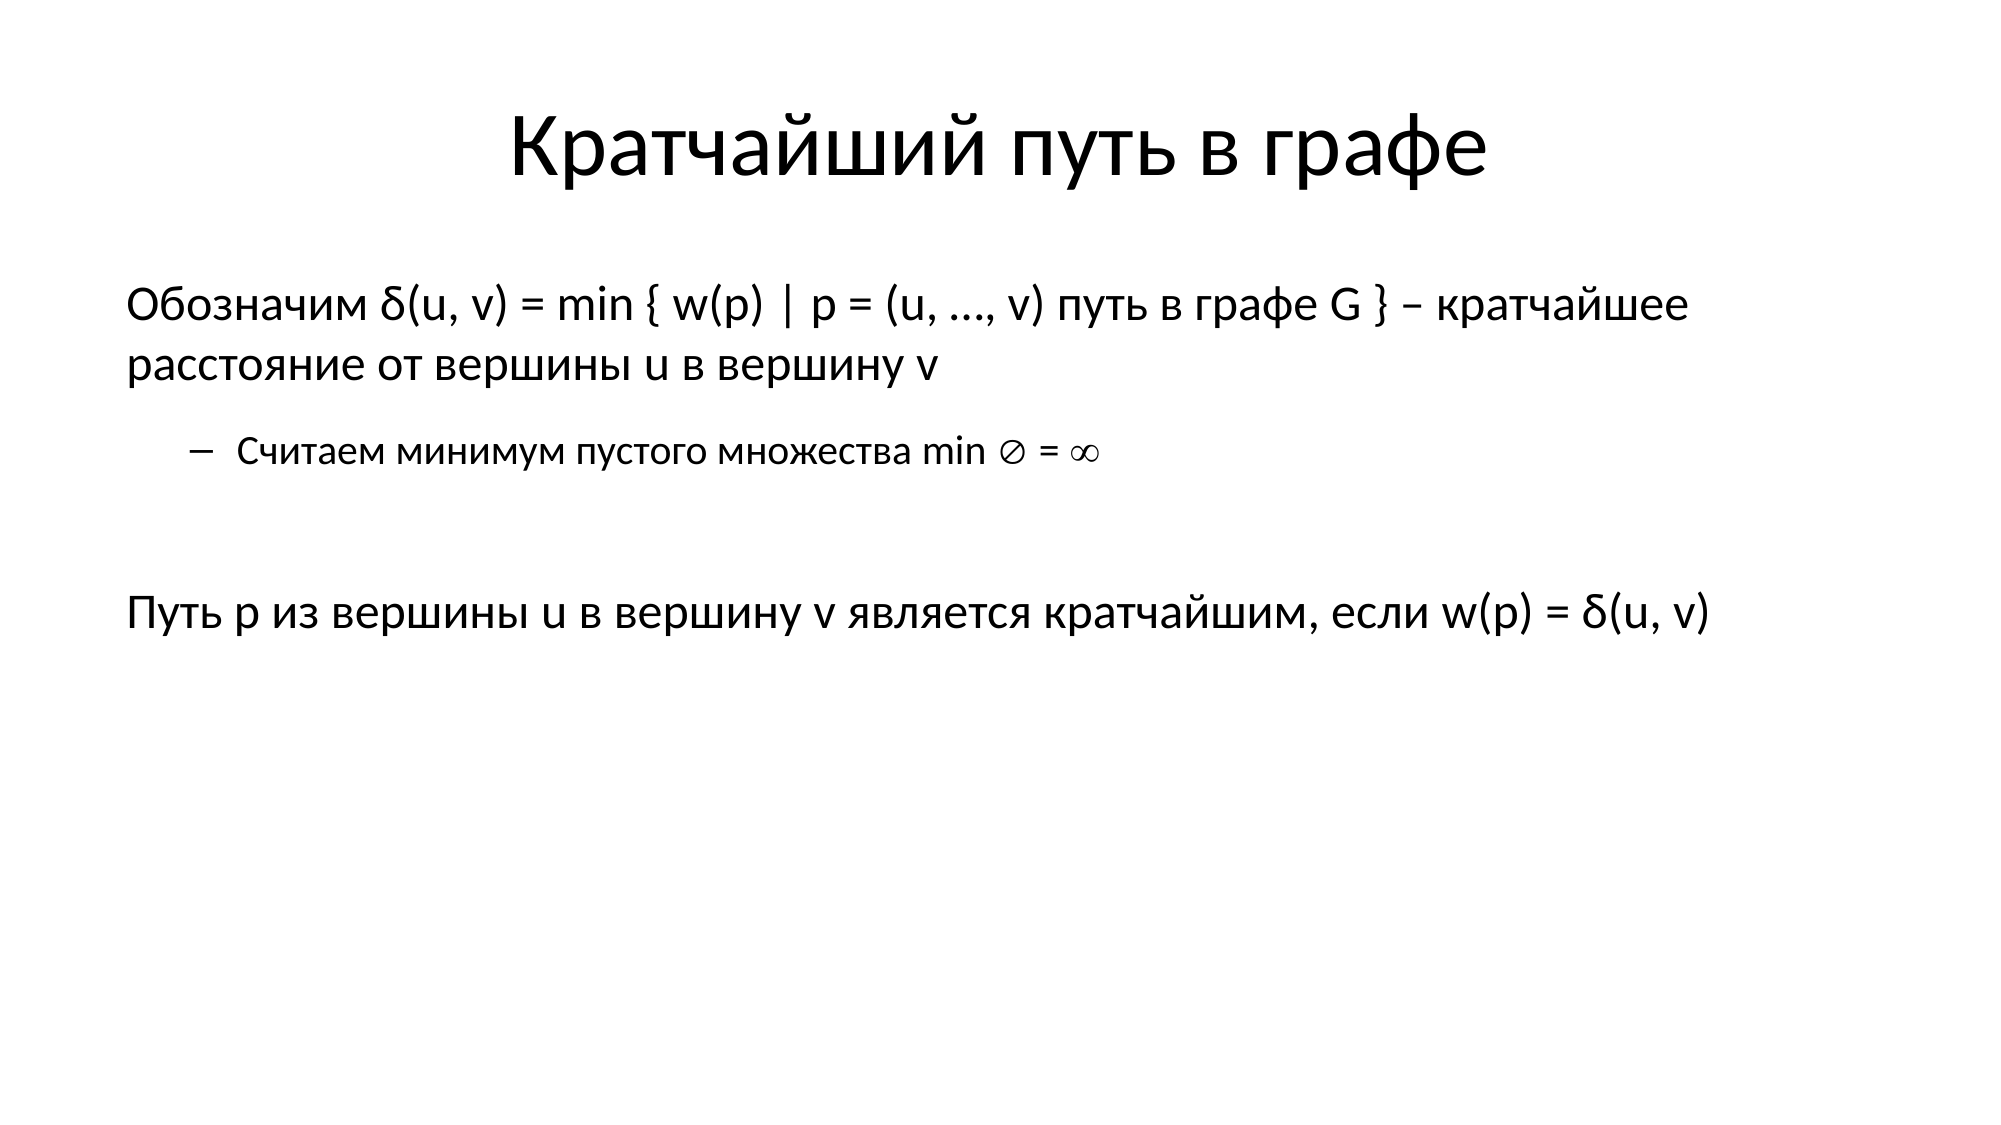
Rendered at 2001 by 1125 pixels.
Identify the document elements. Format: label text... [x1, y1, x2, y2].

title Кратчайший путь в графе [99, 45, 1900, 233]
list Обозначим δ(u, v) = min { w(p) | p = (u, …, v) путь в графе G } – кратчайшее расстояние от вершины u в вершину v Считаем минимум пустого множества min  =  Путь p из вершины u в вершину v является кратчайшим, если w(p) = δ(u, v) Кратчайших путей может быть несколько [99, 262, 1900, 1005]
